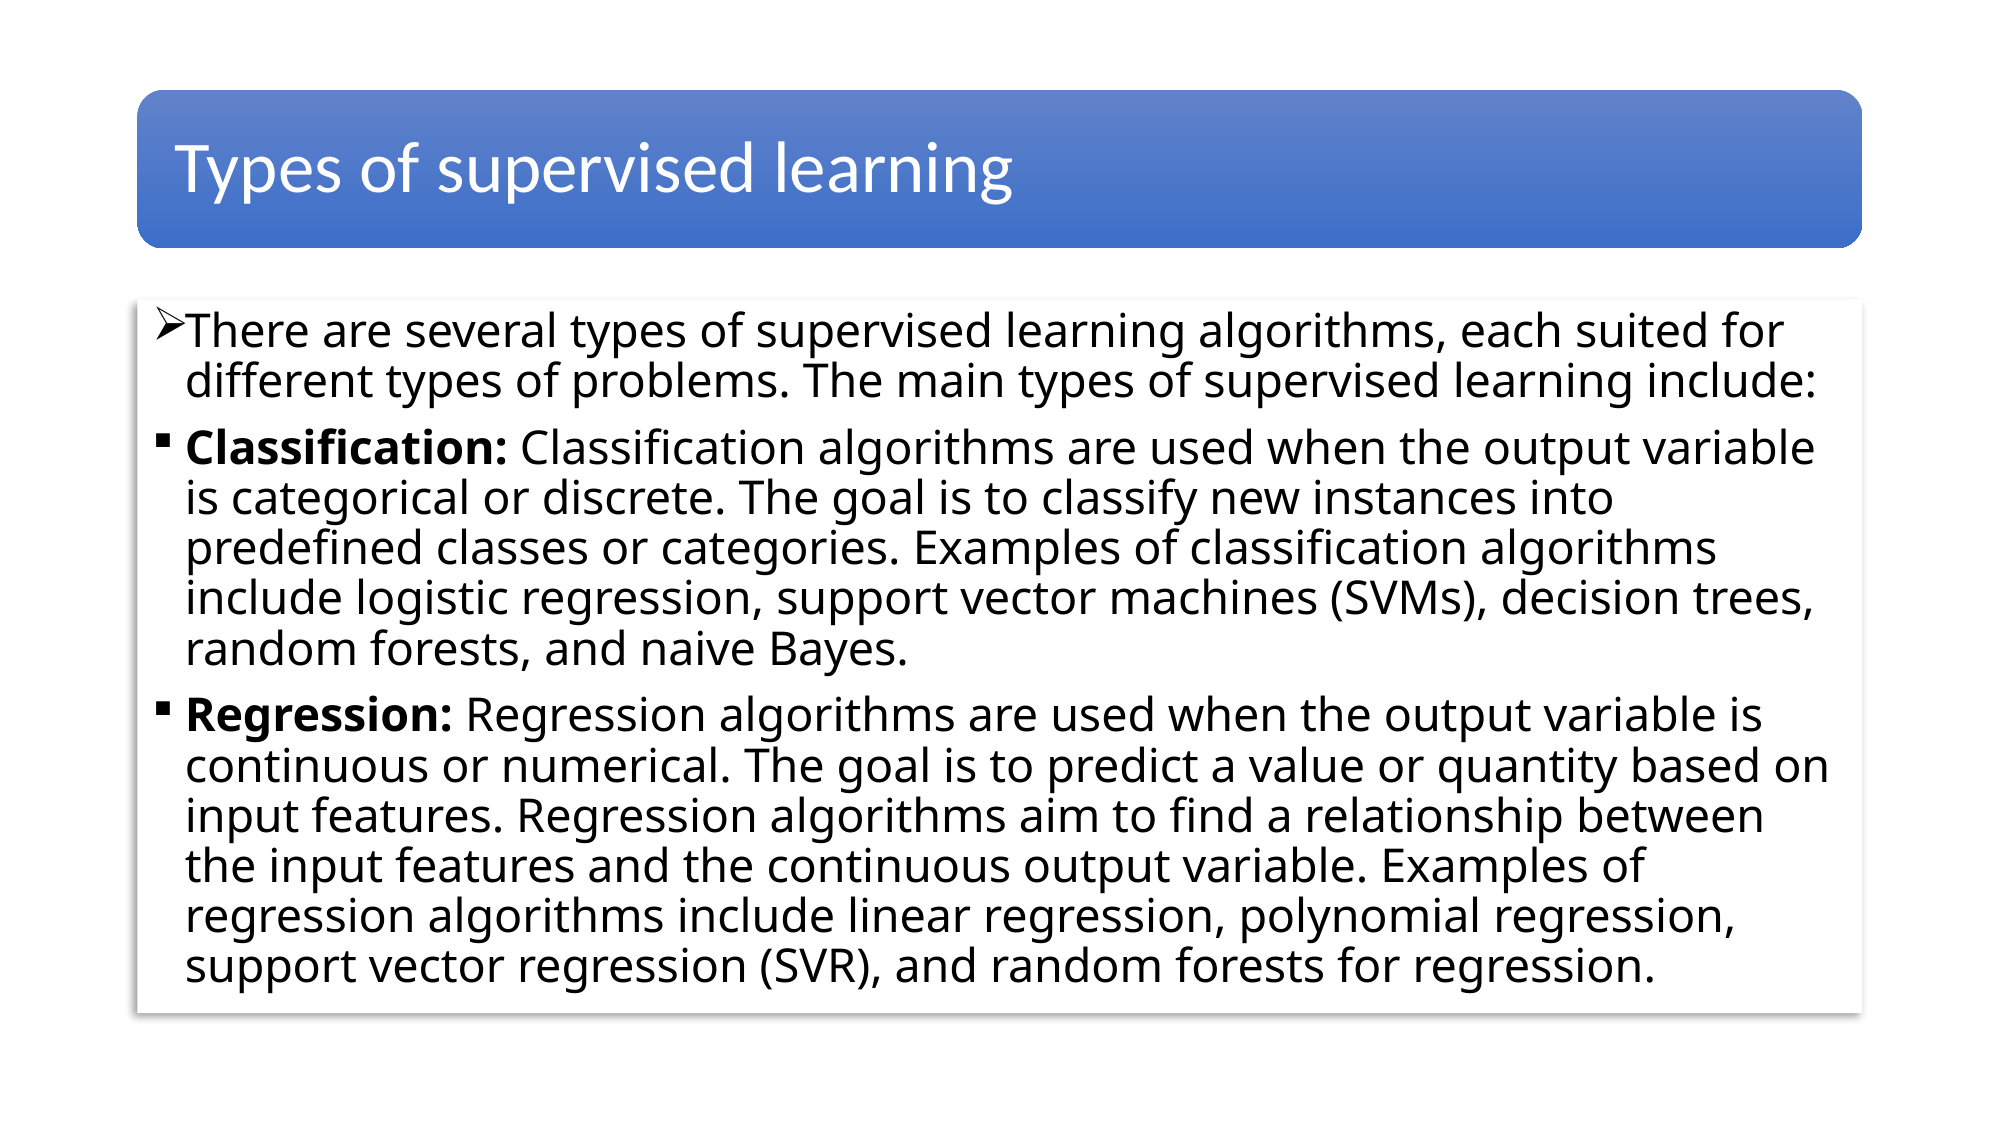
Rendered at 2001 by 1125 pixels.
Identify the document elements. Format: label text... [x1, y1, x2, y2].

list There are several types of supervised learning algorithms, each suited for different types of problems. The main types of supervised learning include: Classification: Classification algorithms are used when the output variable is categorical or discrete. The goal is to classify new instances into predefined classes or categories. Examples of classification algorithms include logistic regression, support vector machines (SVMs), decision trees, random forests, and naive Bayes. Regression: Regression algorithms are used when the output variable is continuous or numerical. The goal is to predict a value or quantity based on input features. Regression algorithms aim to find a relationship between the input features and the continuous output variable. Examples of regression algorithms include linear regression, polynomial regression, support vector regression (SVR), and random forests for regression. [136, 298, 1863, 1014]
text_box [137, 89, 1863, 249]
